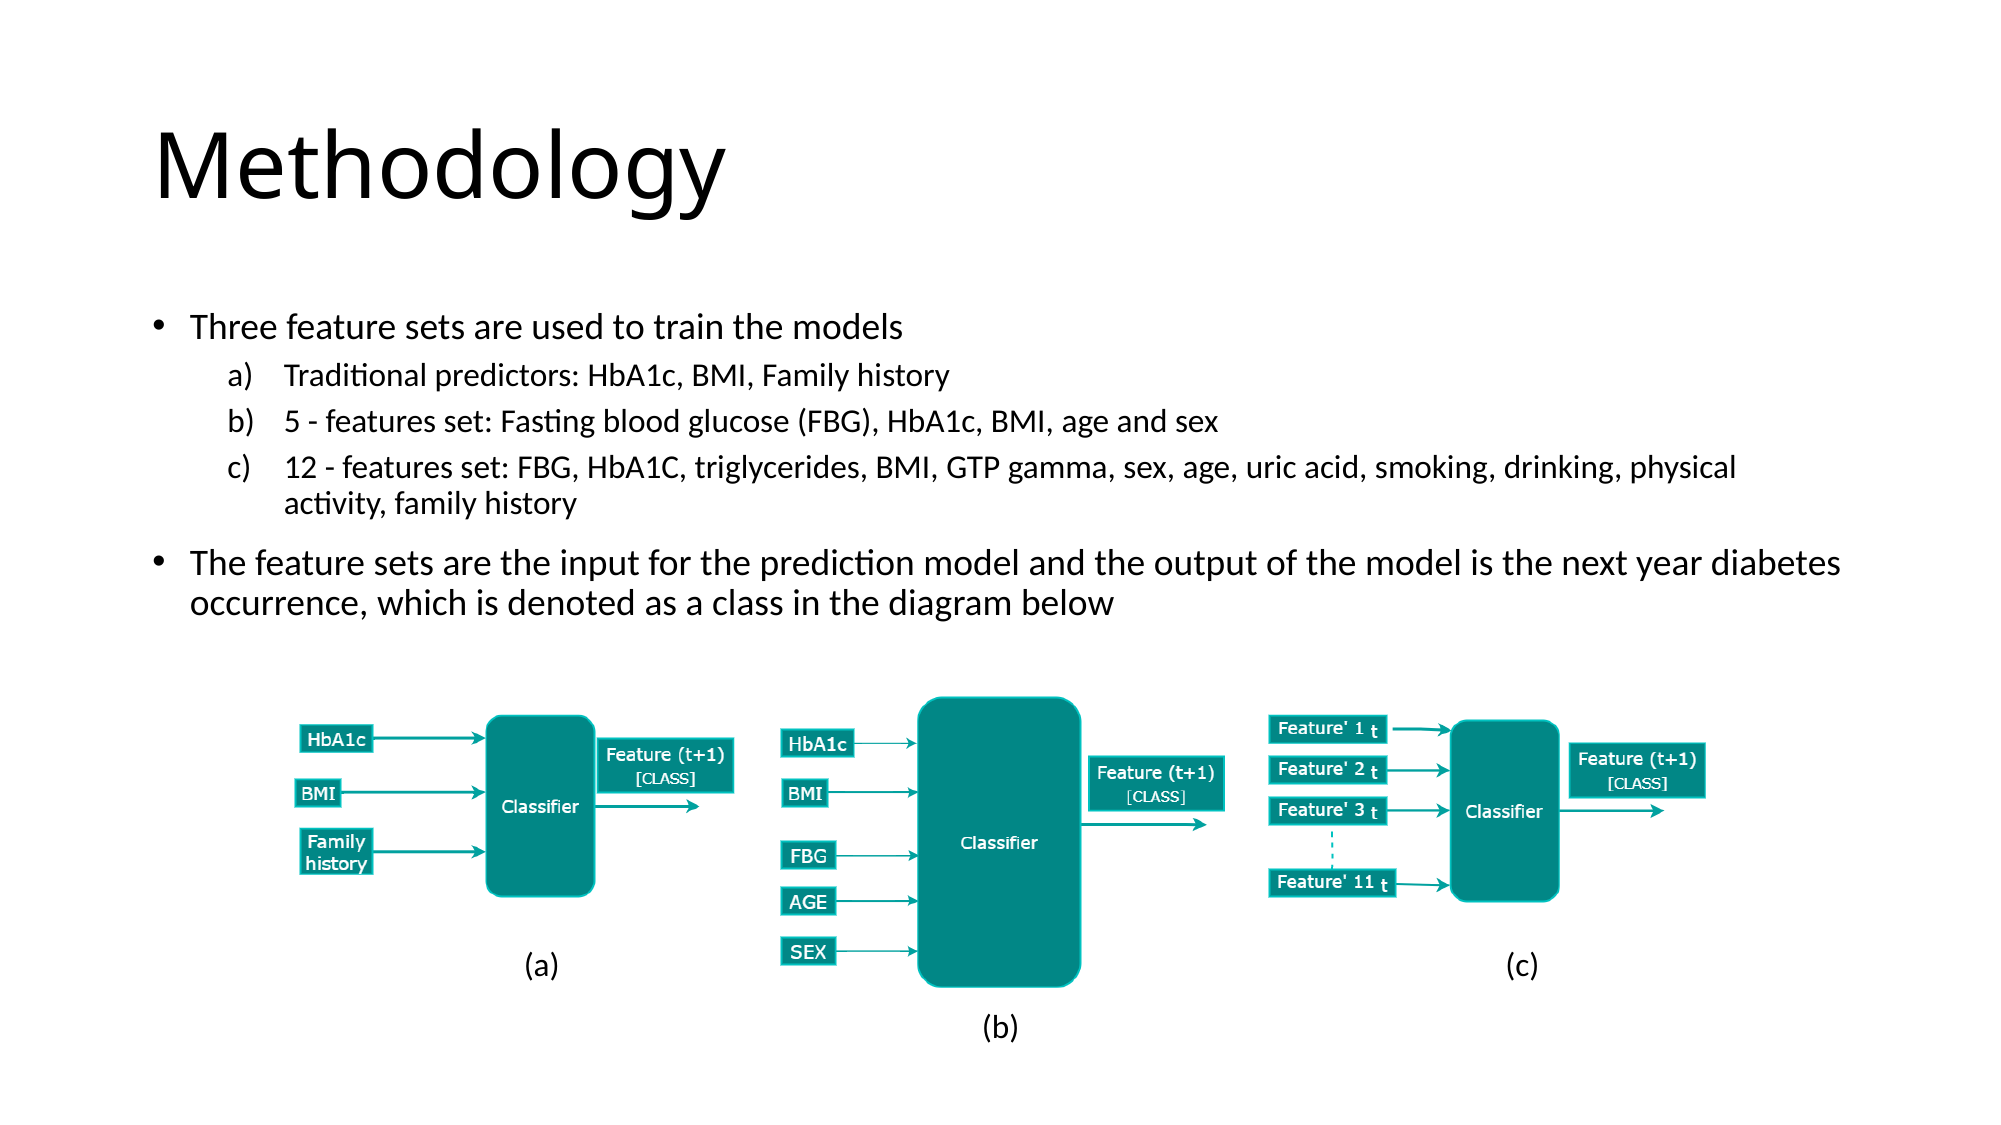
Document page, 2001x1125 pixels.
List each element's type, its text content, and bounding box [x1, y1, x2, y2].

text_box (b) [967, 998, 1035, 1053]
title Methodology [137, 59, 1863, 278]
list Three feature sets are used to train the models Traditional predictors: HbA1c, BMI, Family history 5 - features set: Fasting blood glucose (FBG), HbA1c, BMI, age and sex 12 - features set: FBG, HbA1C, triglycerides, BMI, GTP gamma, sex, age, uric acid, smoking, drinking, physical activity, family history The feature sets are the input for the prediction model and the output of the model is the next year diabetes occurrence, which is denoted as a class in the diagram below [137, 299, 1863, 1014]
picture [294, 696, 1706, 988]
